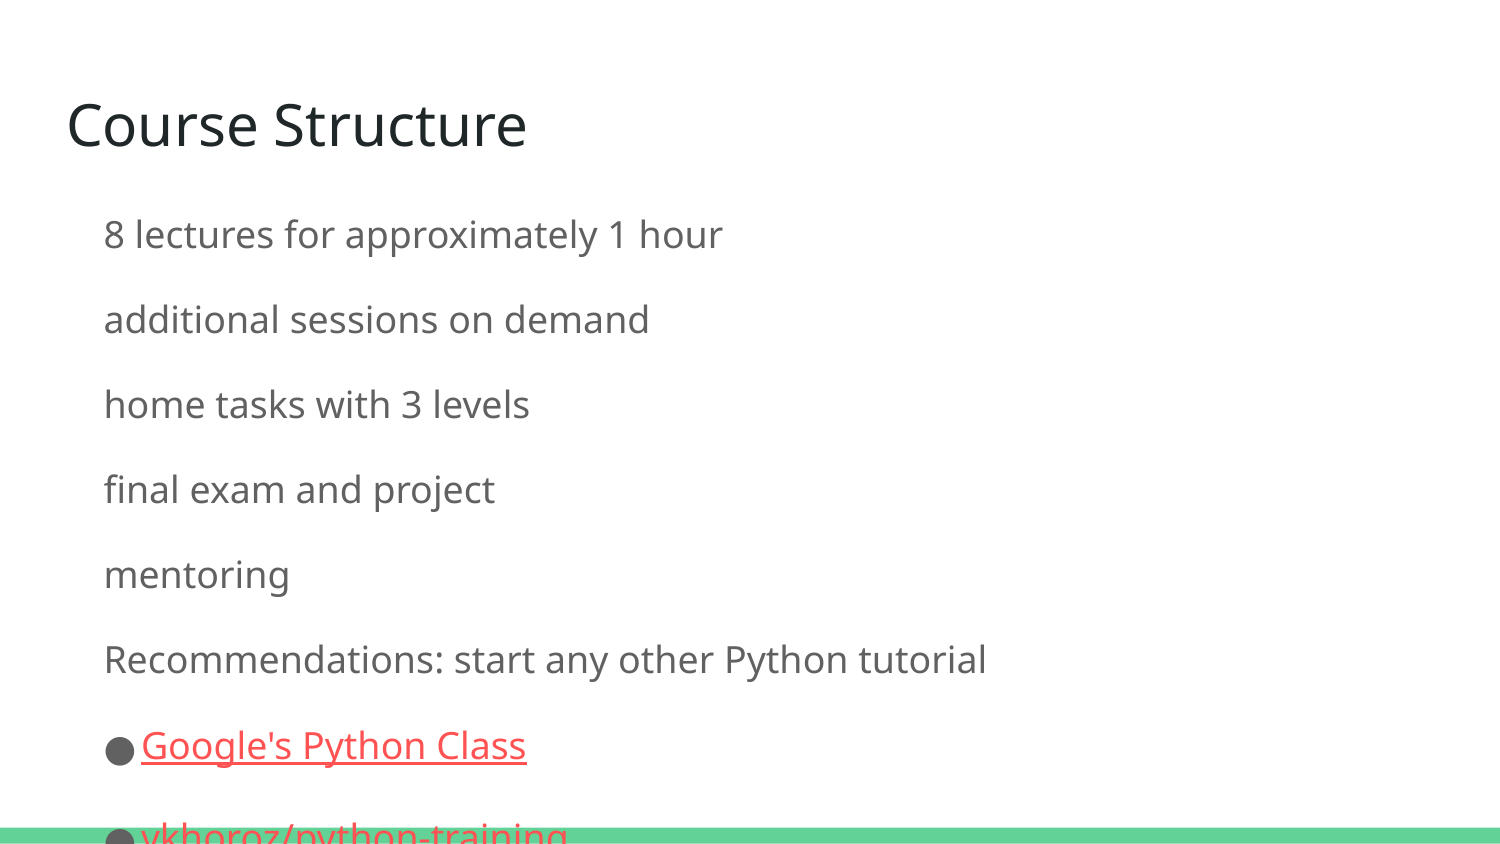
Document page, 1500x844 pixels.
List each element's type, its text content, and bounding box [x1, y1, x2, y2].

title Course Structure [51, 72, 1449, 167]
list 8 lectures for approximately 1 hour additional sessions on demand home tasks with 3 levels final exam and project mentoring Recommendations: start any other Python tutorial Google's Python Class vkhoroz/python-training [51, 189, 1449, 750]
